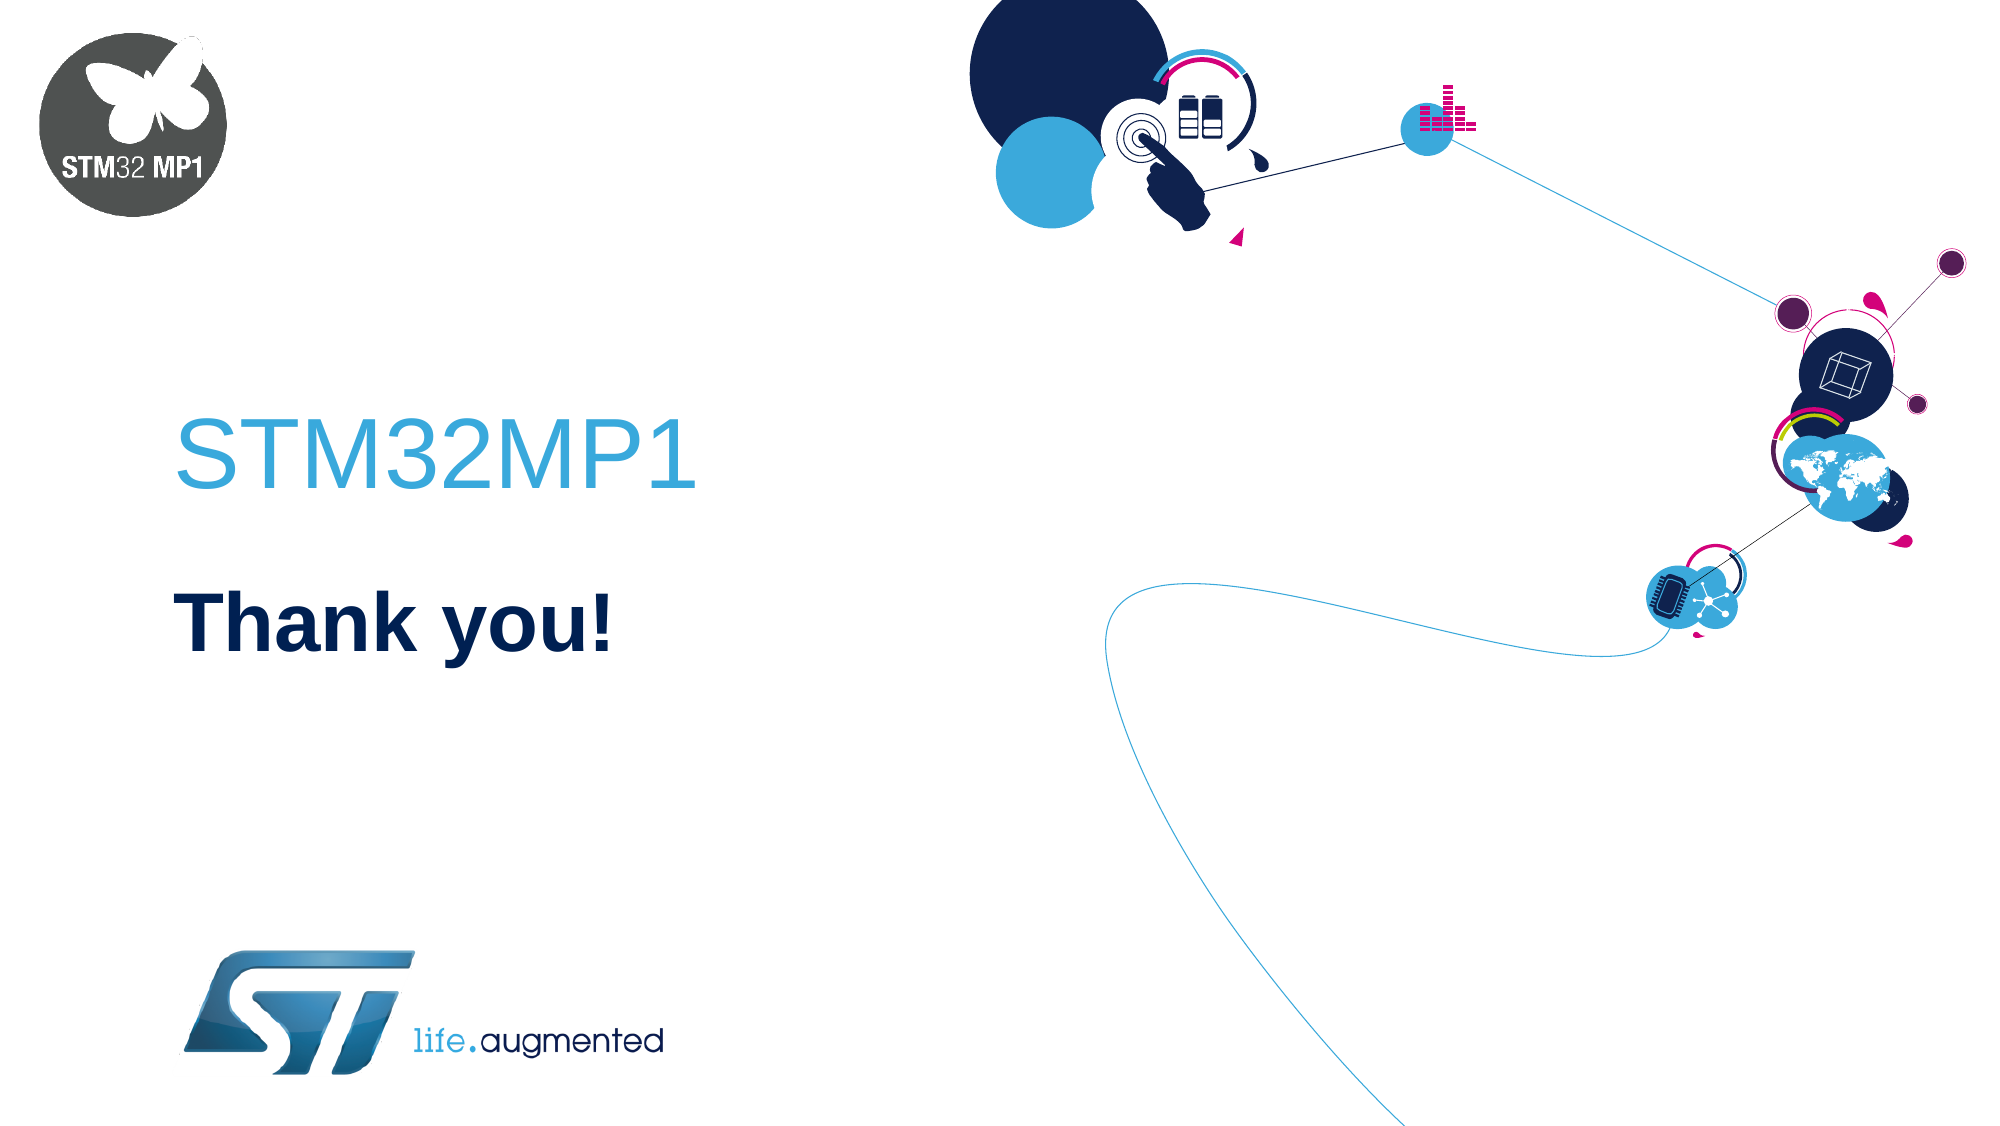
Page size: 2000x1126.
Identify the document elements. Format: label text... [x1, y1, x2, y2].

picture [149, 925, 685, 1099]
subtitle Thank you! [153, 558, 1553, 846]
picture [36, 29, 228, 218]
title STM32MP1 [153, 276, 1853, 519]
